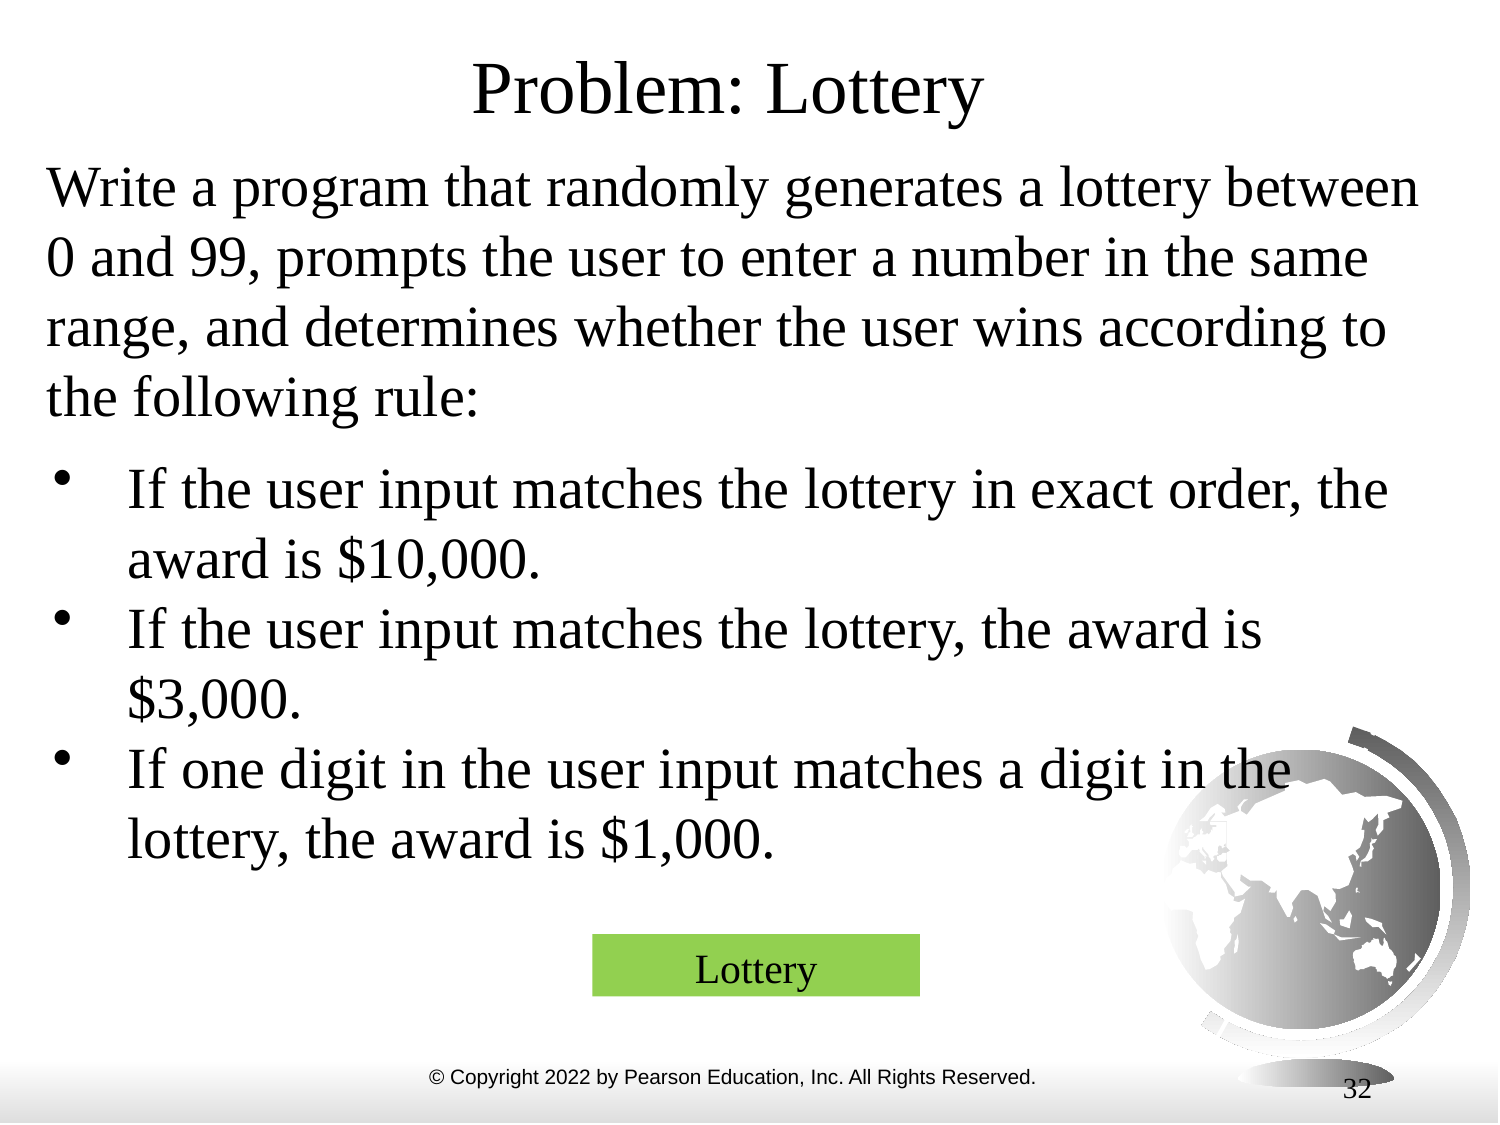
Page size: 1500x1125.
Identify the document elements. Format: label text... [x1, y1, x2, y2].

text_box If the user input matches the lottery in exact order, the award is $10,000. If the user input matches the lottery, the award is $3,000. If one digit in the user input matches a digit in the lottery, the award is $1,000. [38, 442, 1412, 878]
list Write a program that randomly generates a lottery between 0 and 99, prompts the user to enter a number in the same range, and determines whether the user wins according to the following rule: [31, 140, 1457, 418]
text_box Lottery [592, 934, 920, 997]
title Problem: Lottery [31, 39, 1450, 116]
slide_number 32 [1074, 1049, 1388, 1125]
